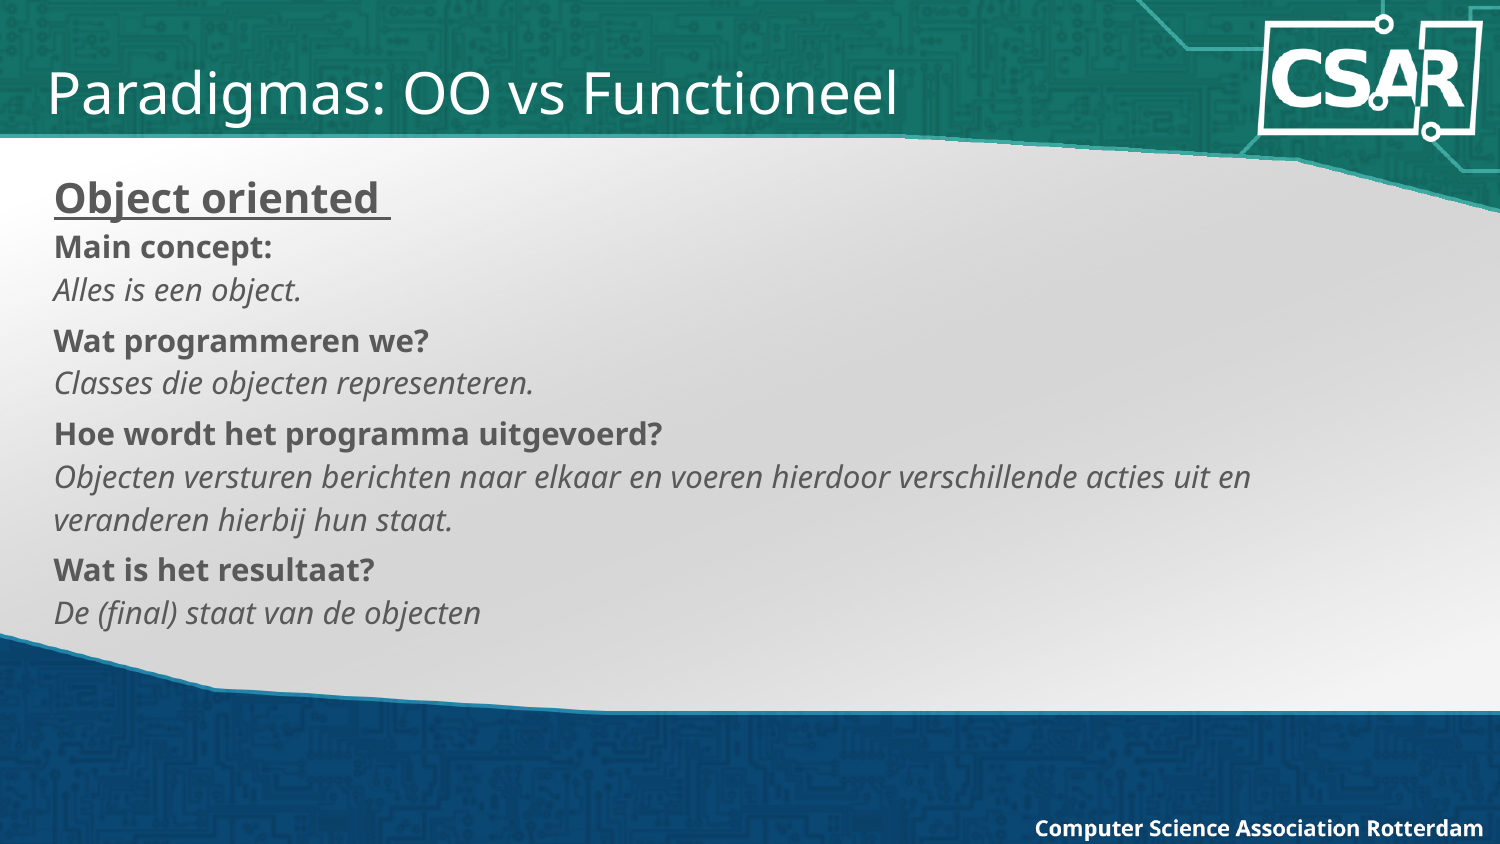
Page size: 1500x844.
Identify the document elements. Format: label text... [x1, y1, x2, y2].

text_box Paradigmas: OO vs Functioneel [30, 32, 1225, 126]
list Object oriented Main concept: Alles is een object. Wat programmeren we? Classes die objecten representeren. Hoe wordt het programma uitgevoerd? Objecten versturen berichten naar elkaar en voeren hierdoor verschillende acties uit en veranderen hierbij hun staat. Wat is het resultaat? De (final) staat van de objecten [19, 150, 1418, 684]
picture [0, 0, 1500, 844]
